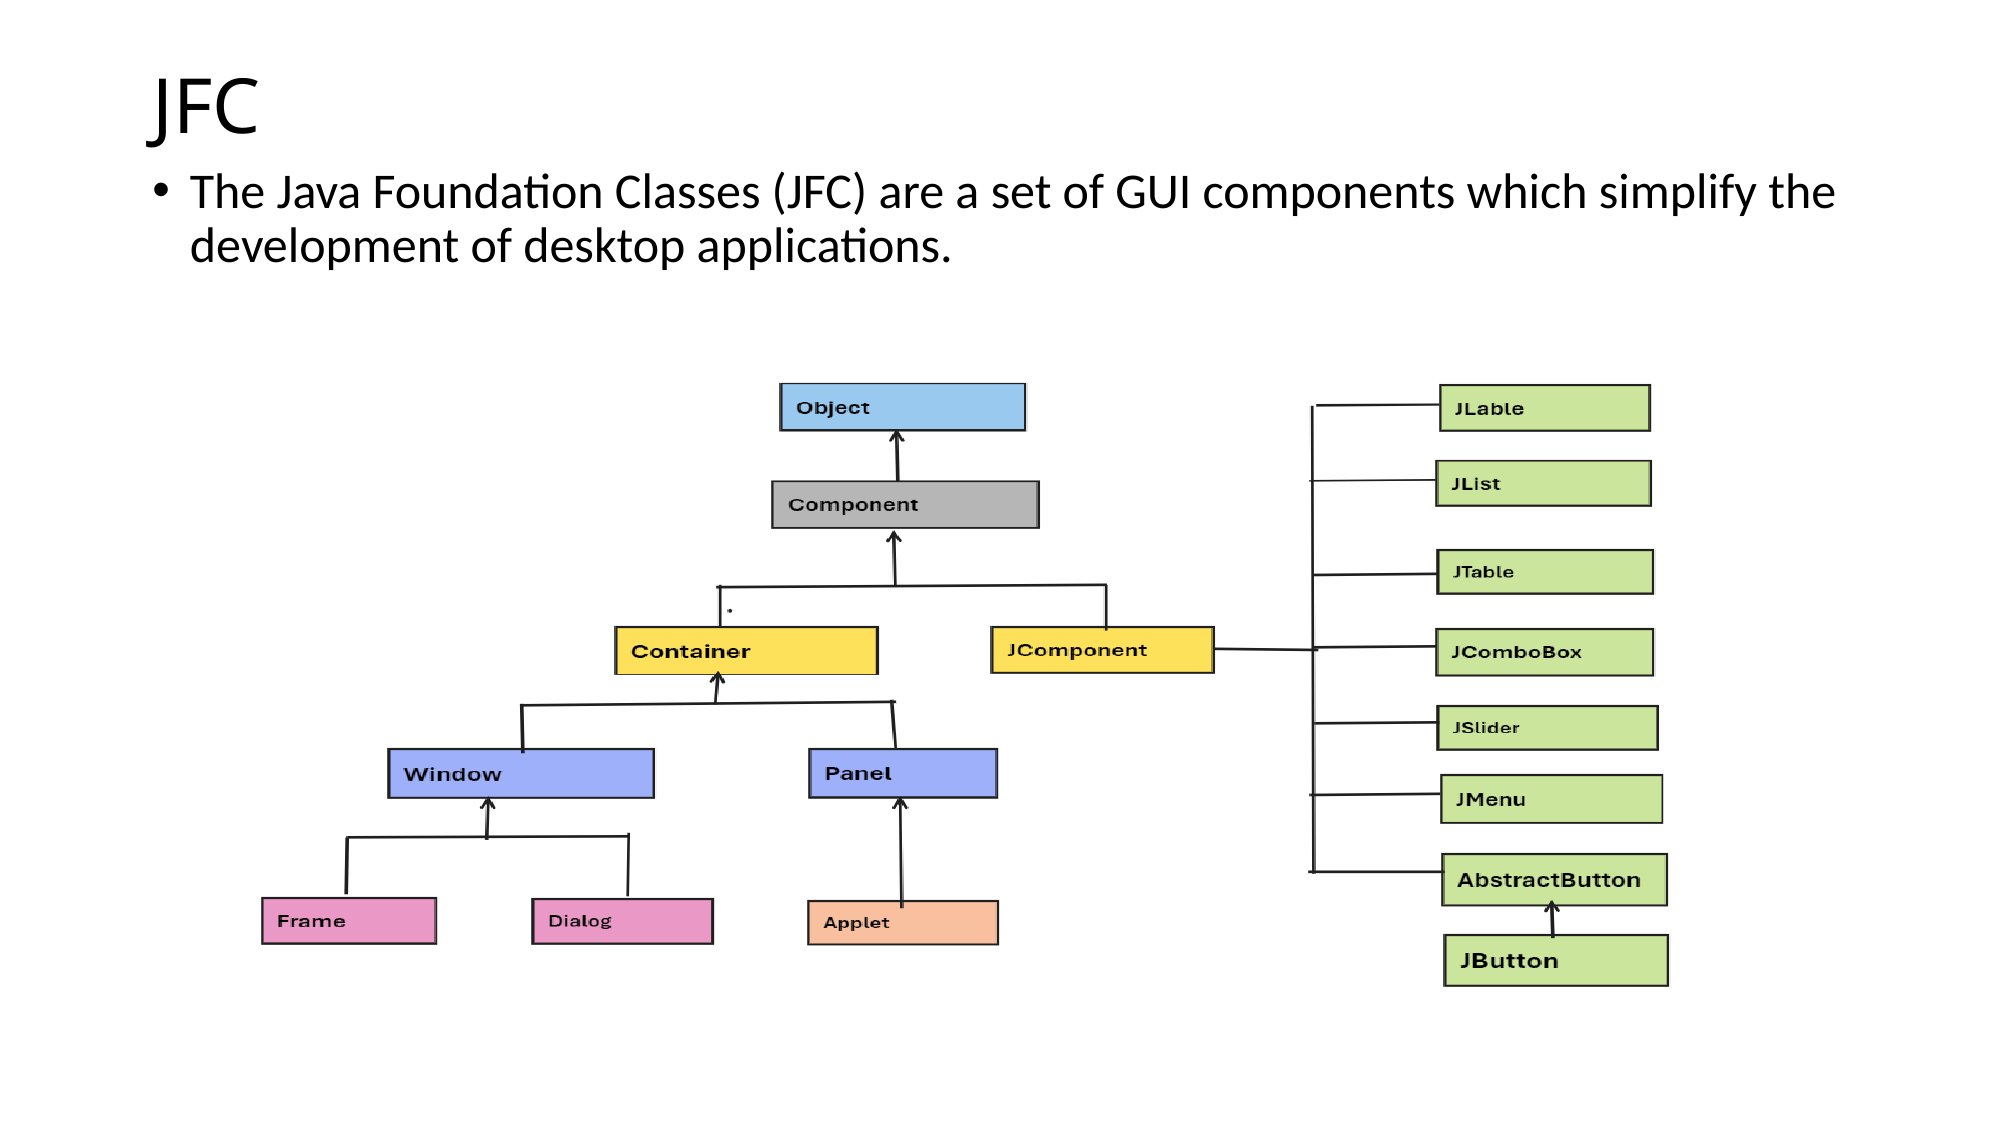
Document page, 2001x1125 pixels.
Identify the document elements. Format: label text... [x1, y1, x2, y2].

list The Java Foundation Classes (JFC) are a set of GUI components which simplify the development of desktop applications. [137, 157, 1863, 1014]
title JFC [137, 59, 1863, 157]
picture [137, 287, 1794, 1081]
